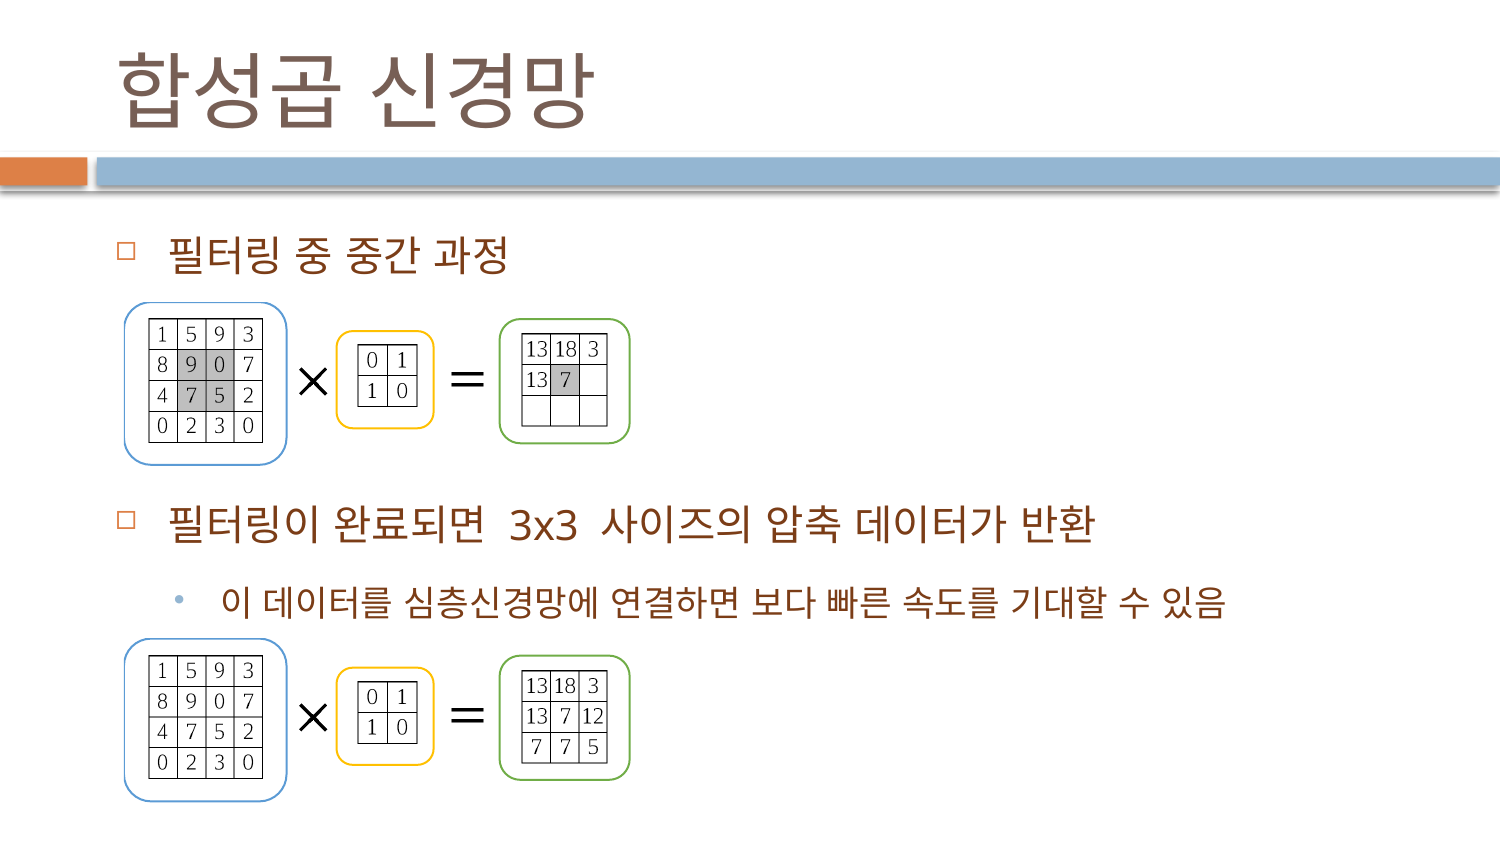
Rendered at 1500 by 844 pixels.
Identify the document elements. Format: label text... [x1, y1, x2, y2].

picture [123, 301, 653, 487]
list 필터링 중 중간 과정 필터링이 완료되면 3x3 사이즈의 압축 데이터가 반환 이 데이터를 심층신경망에 연결하면 보다 빠른 속도를 기대할 수 있음 [100, 196, 1500, 777]
title 합성곱 신경망 [100, 28, 1438, 150]
picture [123, 638, 653, 824]
